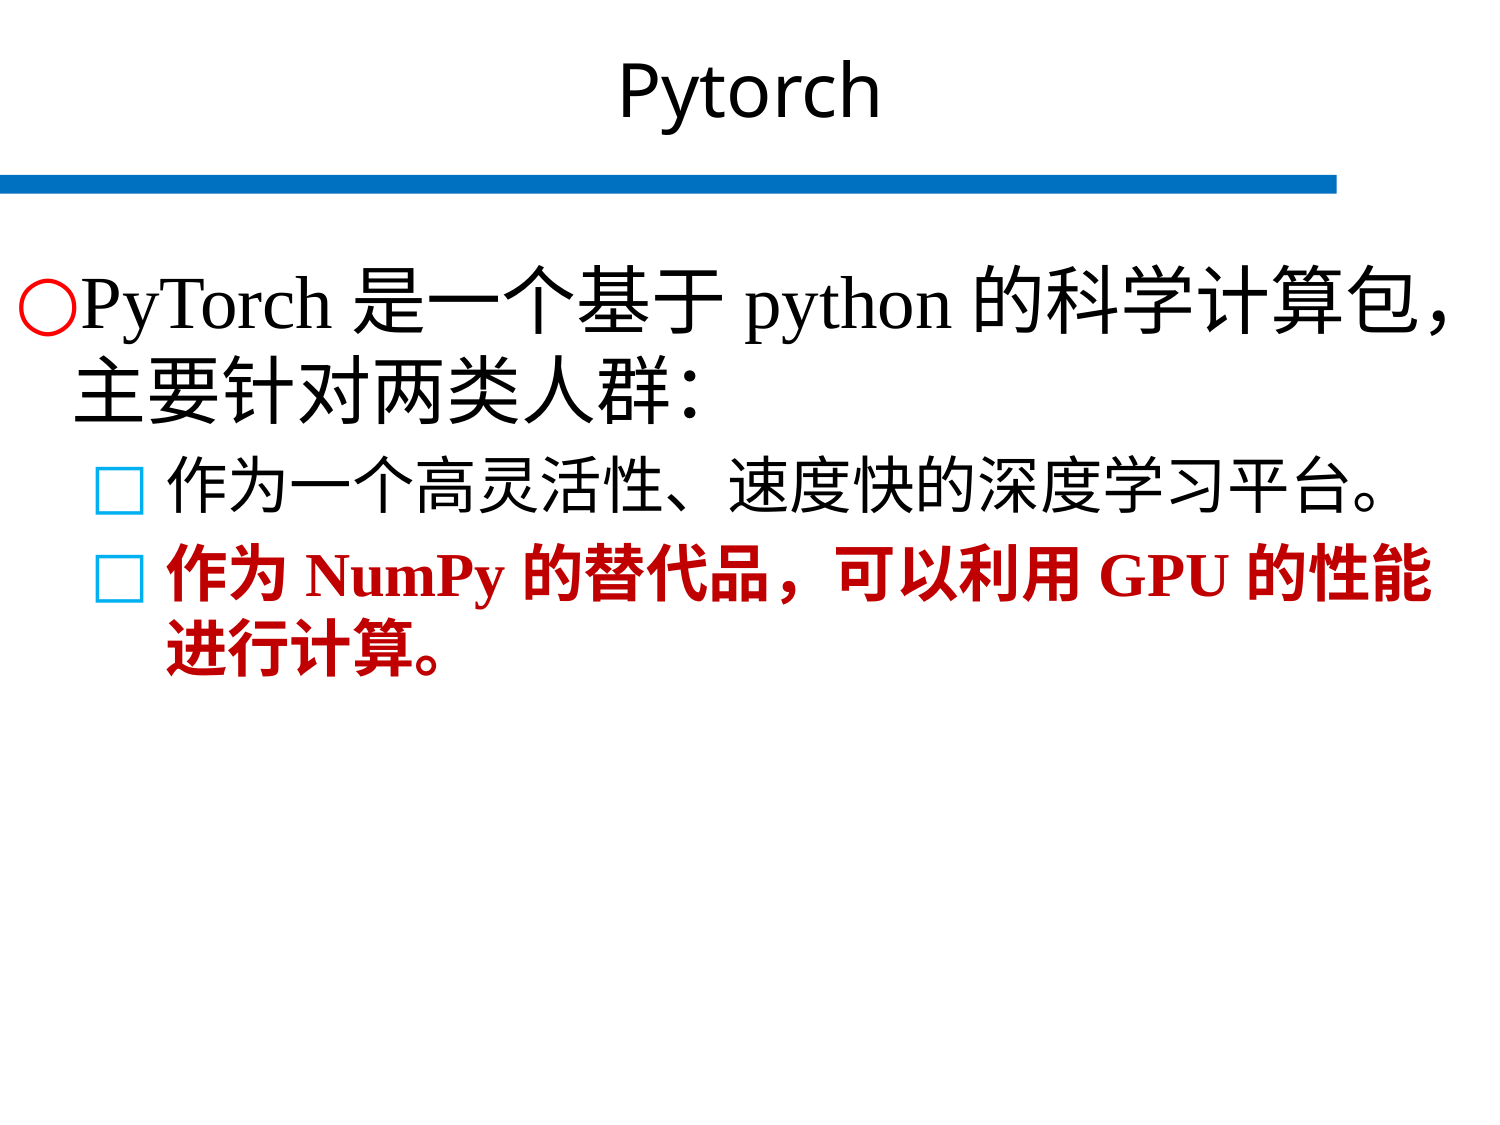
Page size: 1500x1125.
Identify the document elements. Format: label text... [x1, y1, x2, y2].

list PyTorch是一个基于python的科学计算包，主要针对两类人群： 作为一个高灵活性、速度快的深度学习平台。 作为NumPy的替代品，可以利用GPU的性能进行计算。 [0, 246, 1500, 715]
title Pytorch [75, 0, 1425, 175]
